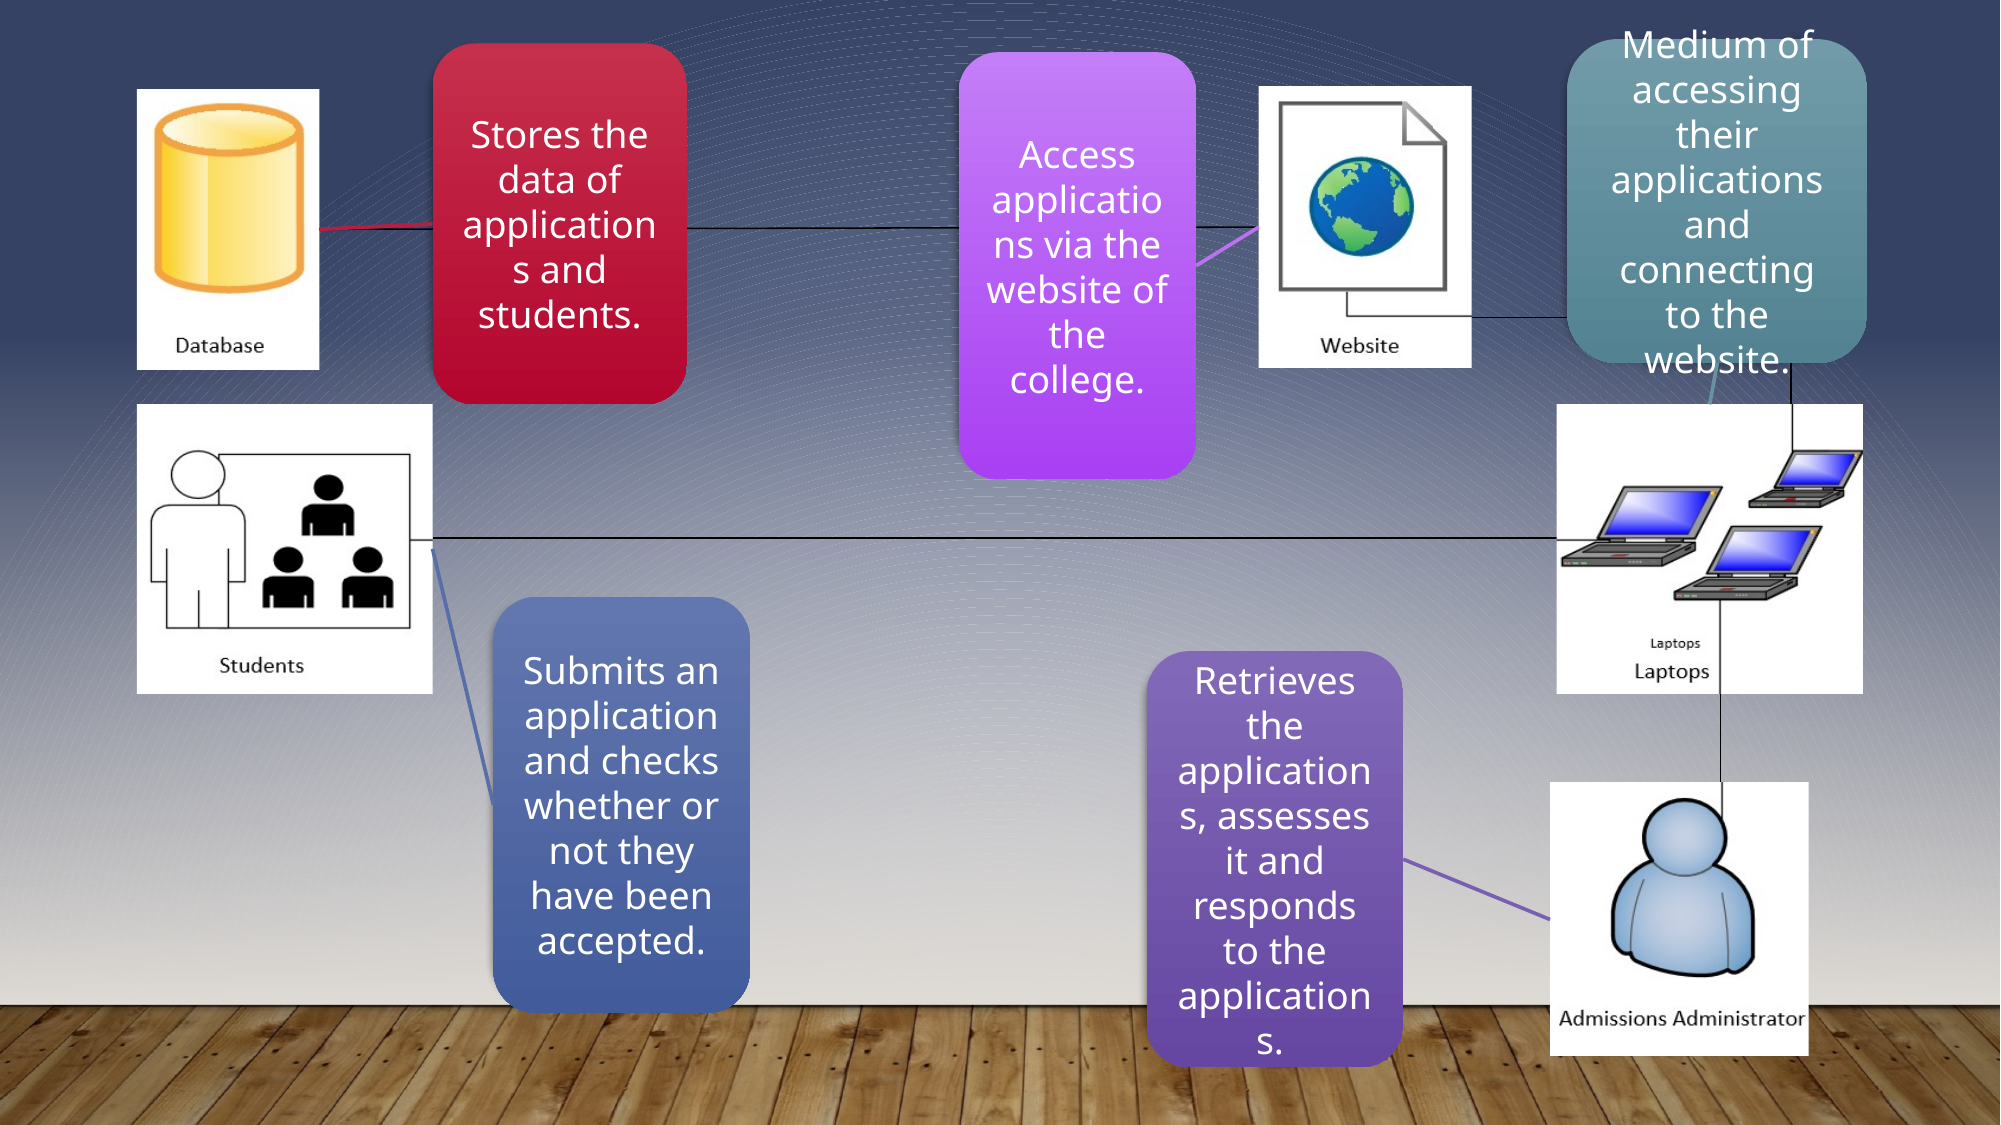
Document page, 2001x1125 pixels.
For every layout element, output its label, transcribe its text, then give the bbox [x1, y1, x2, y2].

text_box Medium of accessing their applications and connecting to the website. [1567, 39, 1868, 331]
text_box Access applications via the website of the college. [959, 52, 1196, 86]
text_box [136, 86, 1864, 1057]
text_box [319, 223, 433, 230]
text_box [1403, 858, 1551, 920]
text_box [1195, 226, 1259, 266]
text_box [1709, 362, 1718, 405]
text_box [432, 548, 494, 806]
text_box Stores the data of applications and students. [432, 43, 687, 86]
text_box Retrieves the applications, assesses it and responds to the applications. [1161, 1057, 1389, 1068]
picture [0, 1005, 2000, 1125]
